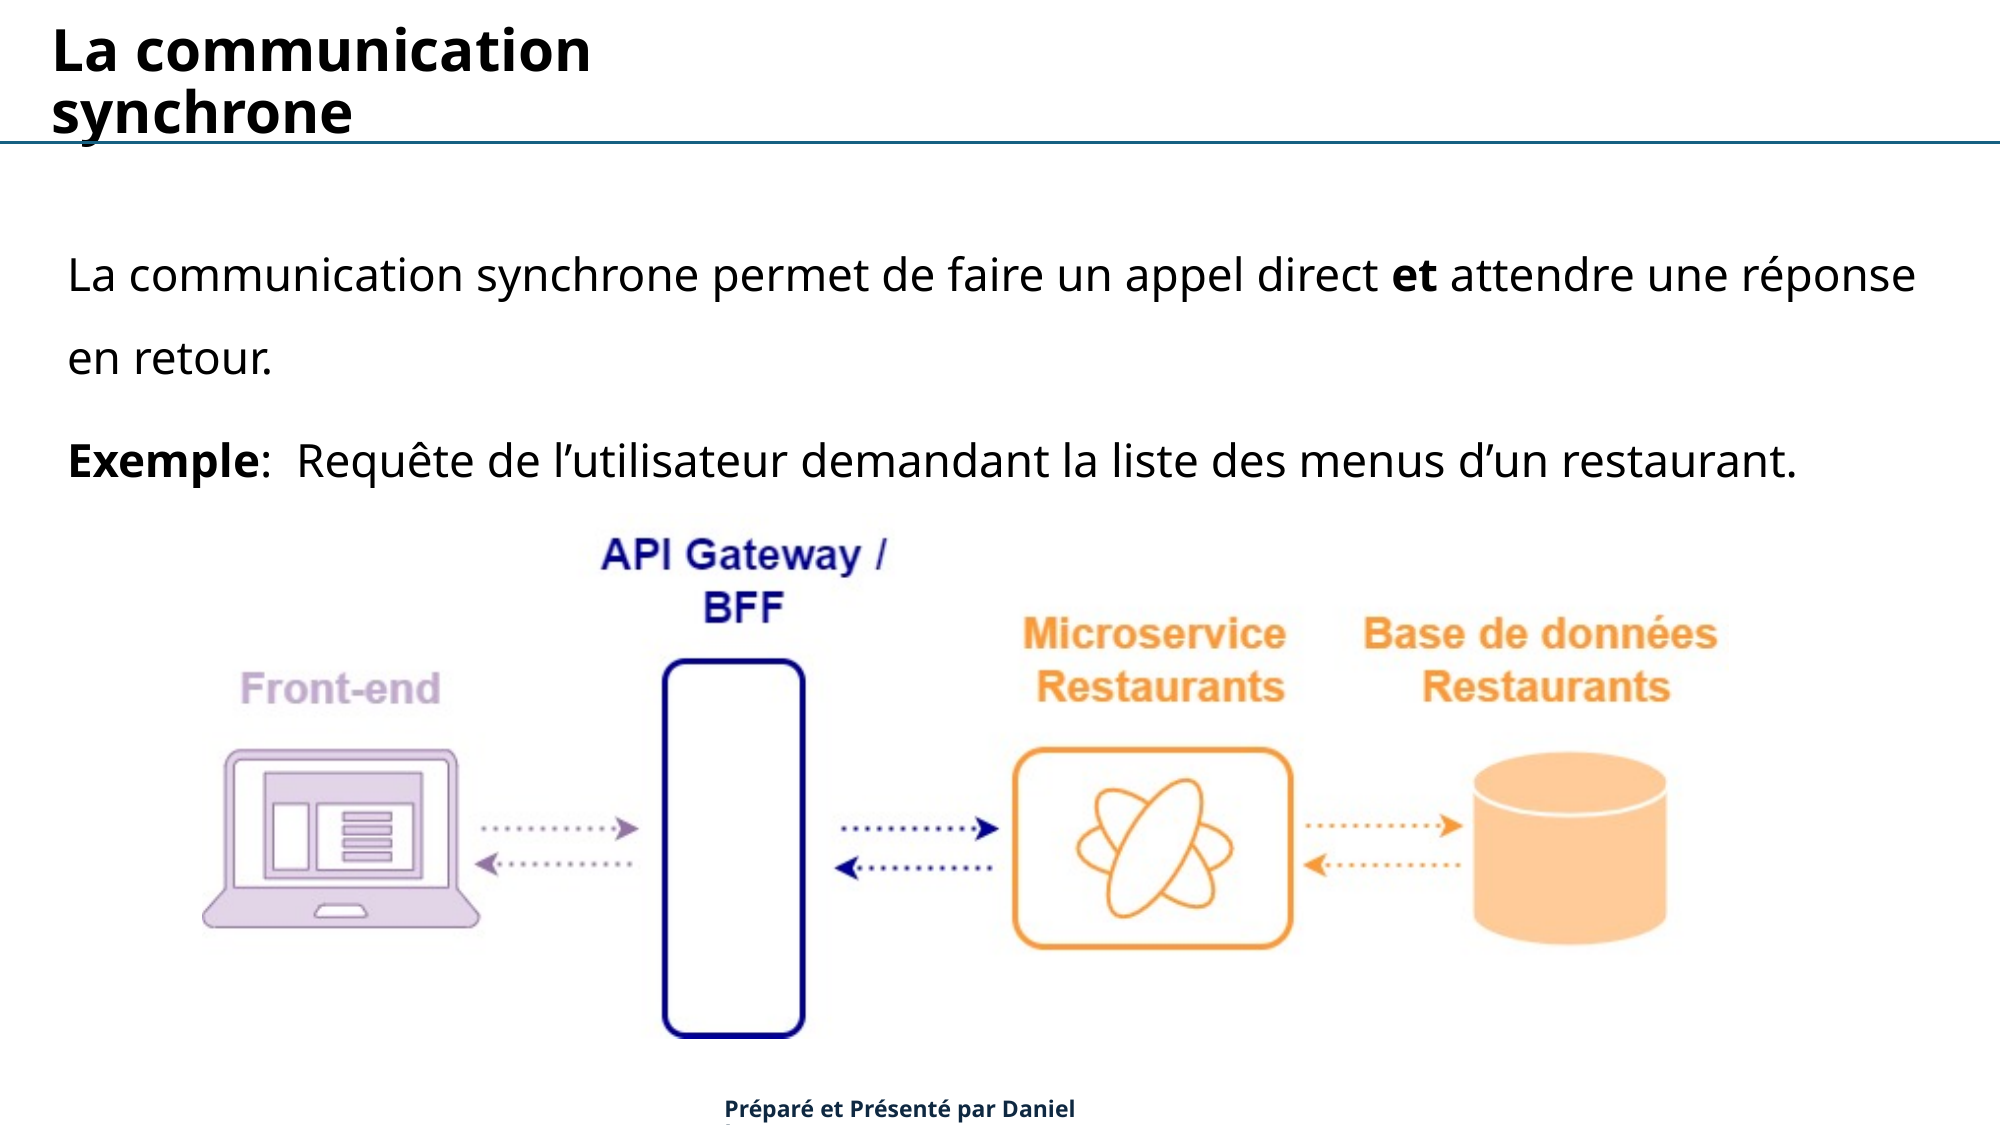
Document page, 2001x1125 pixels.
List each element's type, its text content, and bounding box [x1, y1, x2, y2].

picture [201, 513, 1730, 1040]
text_box La communication synchrone [36, 50, 842, 117]
text_box Préparé et Présenté par Daniel Lawson [709, 1089, 1184, 1125]
list La communication synchrone permet de faire un appel direct et attendre une réponse en retour. Exemple: Requête de l’utilisateur demandant la liste des menus d’un restaurant. [52, 211, 1948, 1034]
